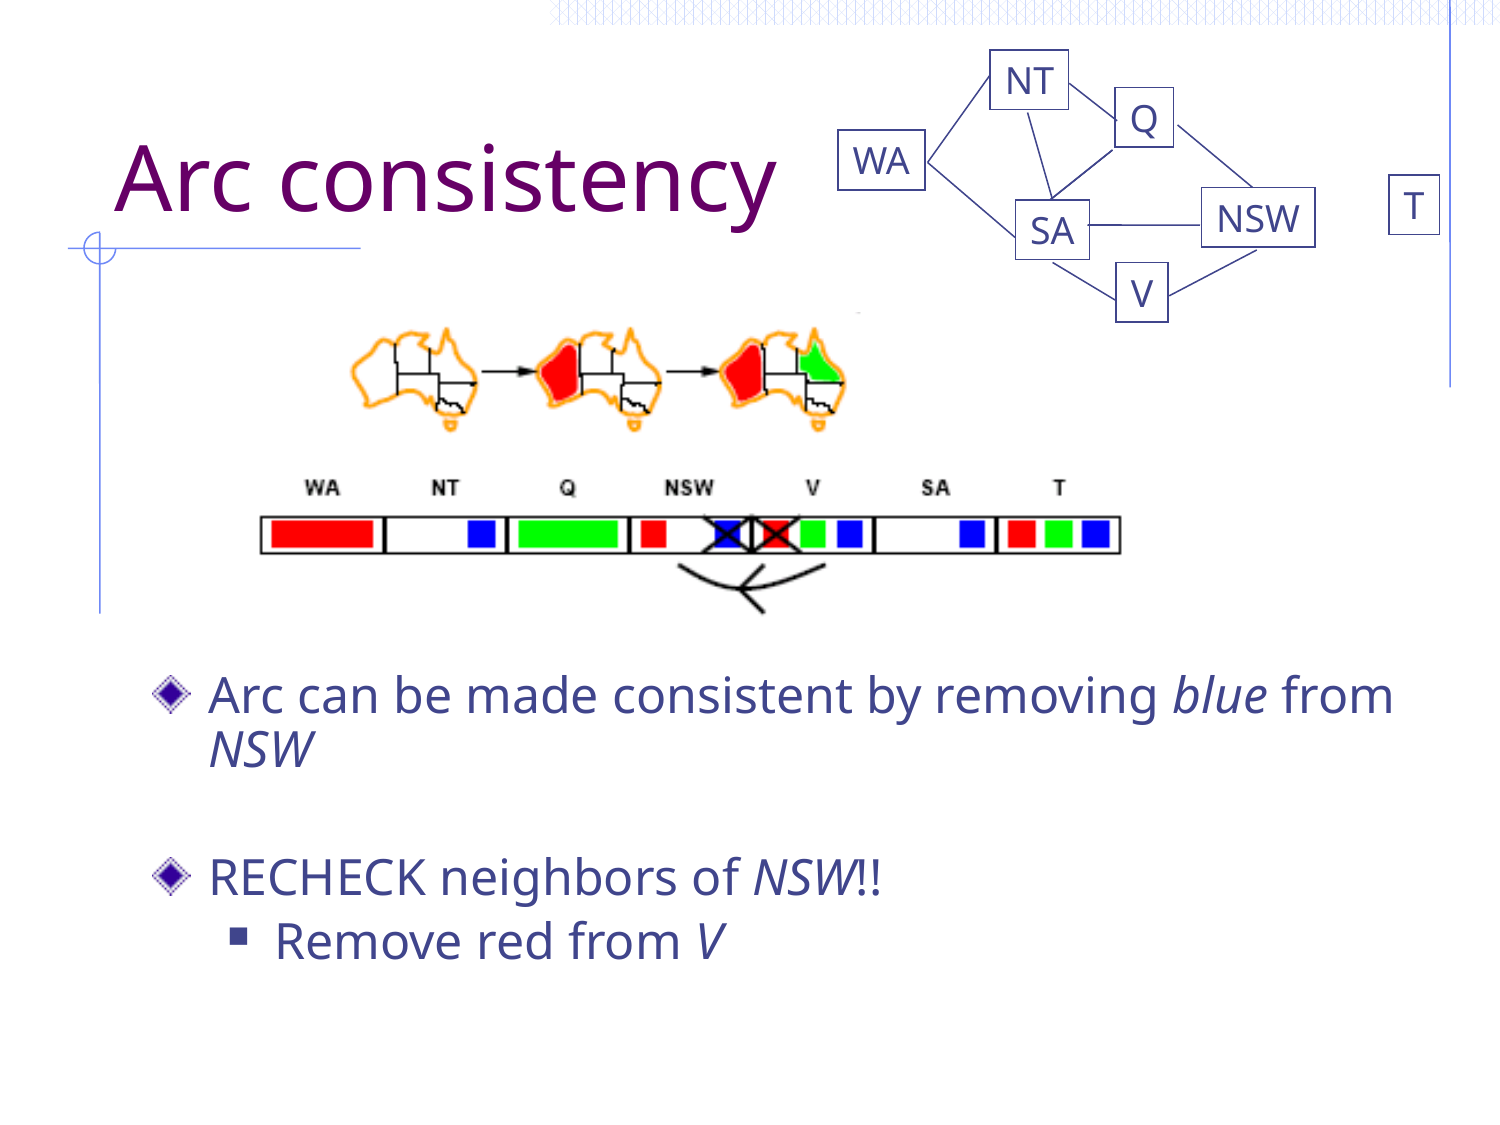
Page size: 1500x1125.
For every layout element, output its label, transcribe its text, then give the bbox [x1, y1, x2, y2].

list Arc can be made consistent by removing blue from NSW RECHECK neighbors of NSW!! Remove red from V [137, 663, 1413, 988]
picture [152, 675, 191, 714]
title Arc consistency [99, 50, 835, 238]
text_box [837, 49, 1442, 325]
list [196, 312, 1228, 638]
picture [152, 857, 191, 896]
